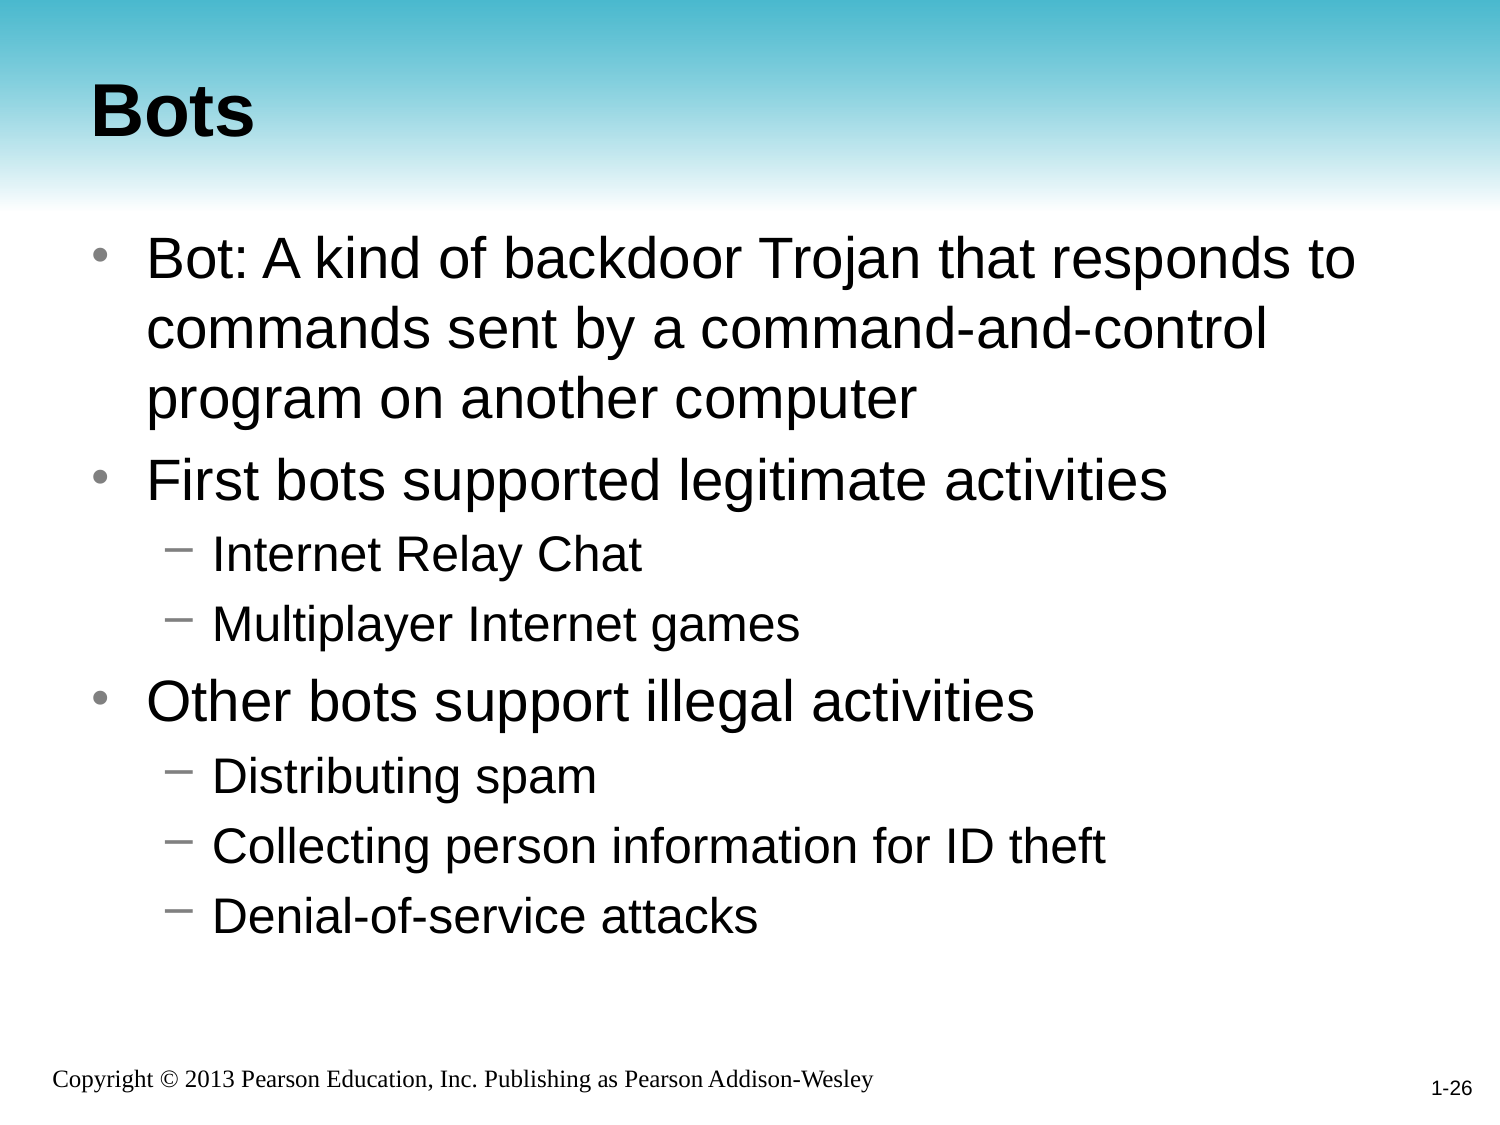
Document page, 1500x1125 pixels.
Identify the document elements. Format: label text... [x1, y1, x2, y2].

slide_number 1-26 [1174, 1049, 1488, 1125]
title Bots [74, 12, 1438, 201]
list Bot: A kind of backdoor Trojan that responds to commands sent by a command-and-control program on another computer First bots supported legitimate activities Internet Relay Chat Multiplayer Internet games Other bots support illegal activities Distributing spam Collecting person information for ID theft Denial-of-service attacks [74, 212, 1451, 988]
